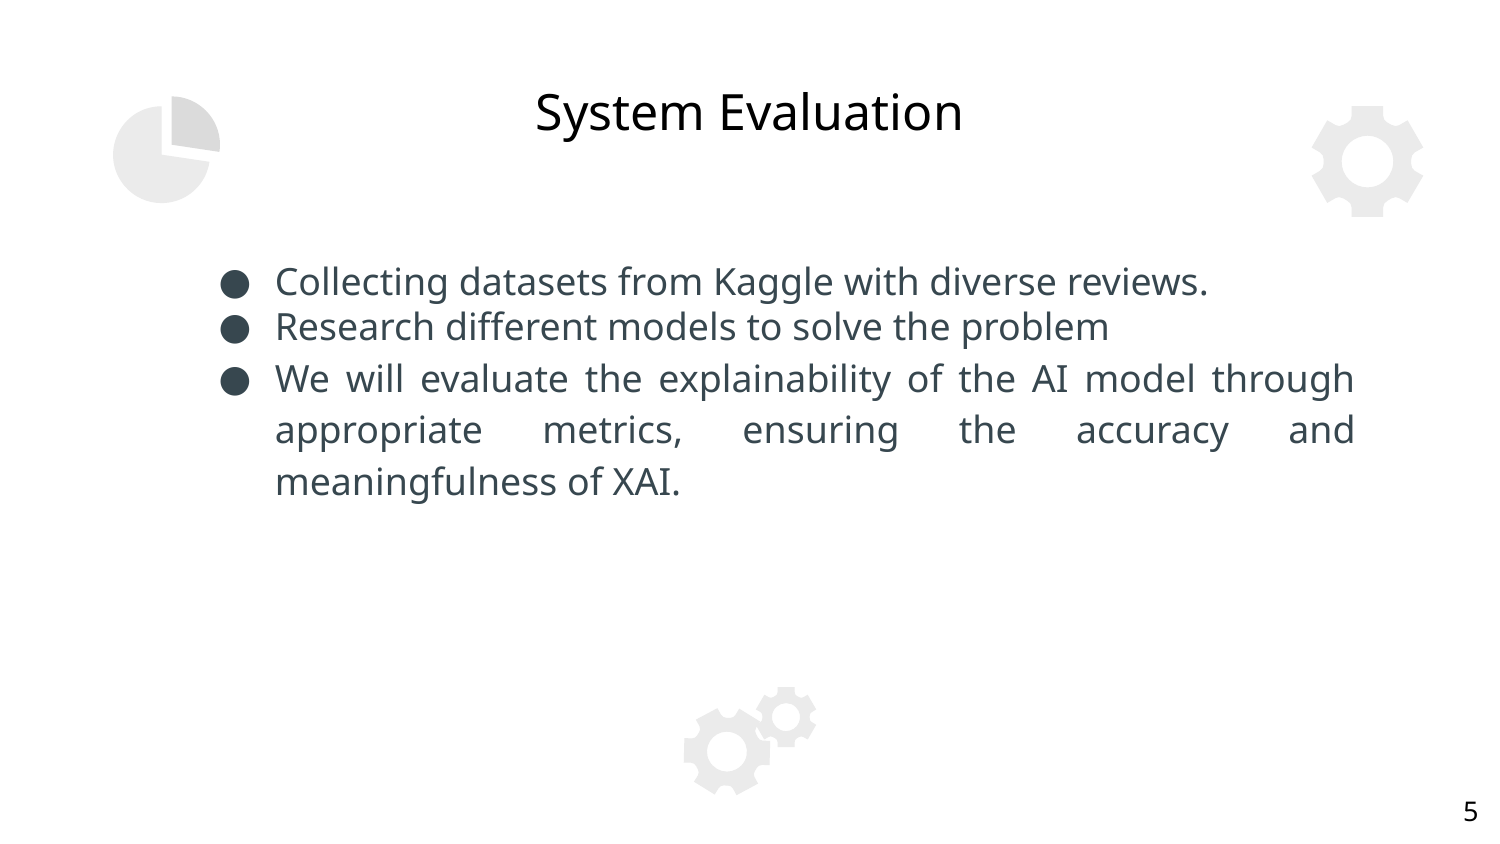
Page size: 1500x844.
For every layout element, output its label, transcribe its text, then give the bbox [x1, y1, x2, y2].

title System Evaluation [116, 89, 1383, 132]
slide_number ‹#› [1403, 779, 1494, 844]
subtitle Collecting datasets from Kaggle with diverse reviews. Research different models to solve the problem We will evaluate the explainability of the AI model through appropriate metrics, ensuring the accuracy and meaningfulness of XAI. [184, 242, 1372, 756]
